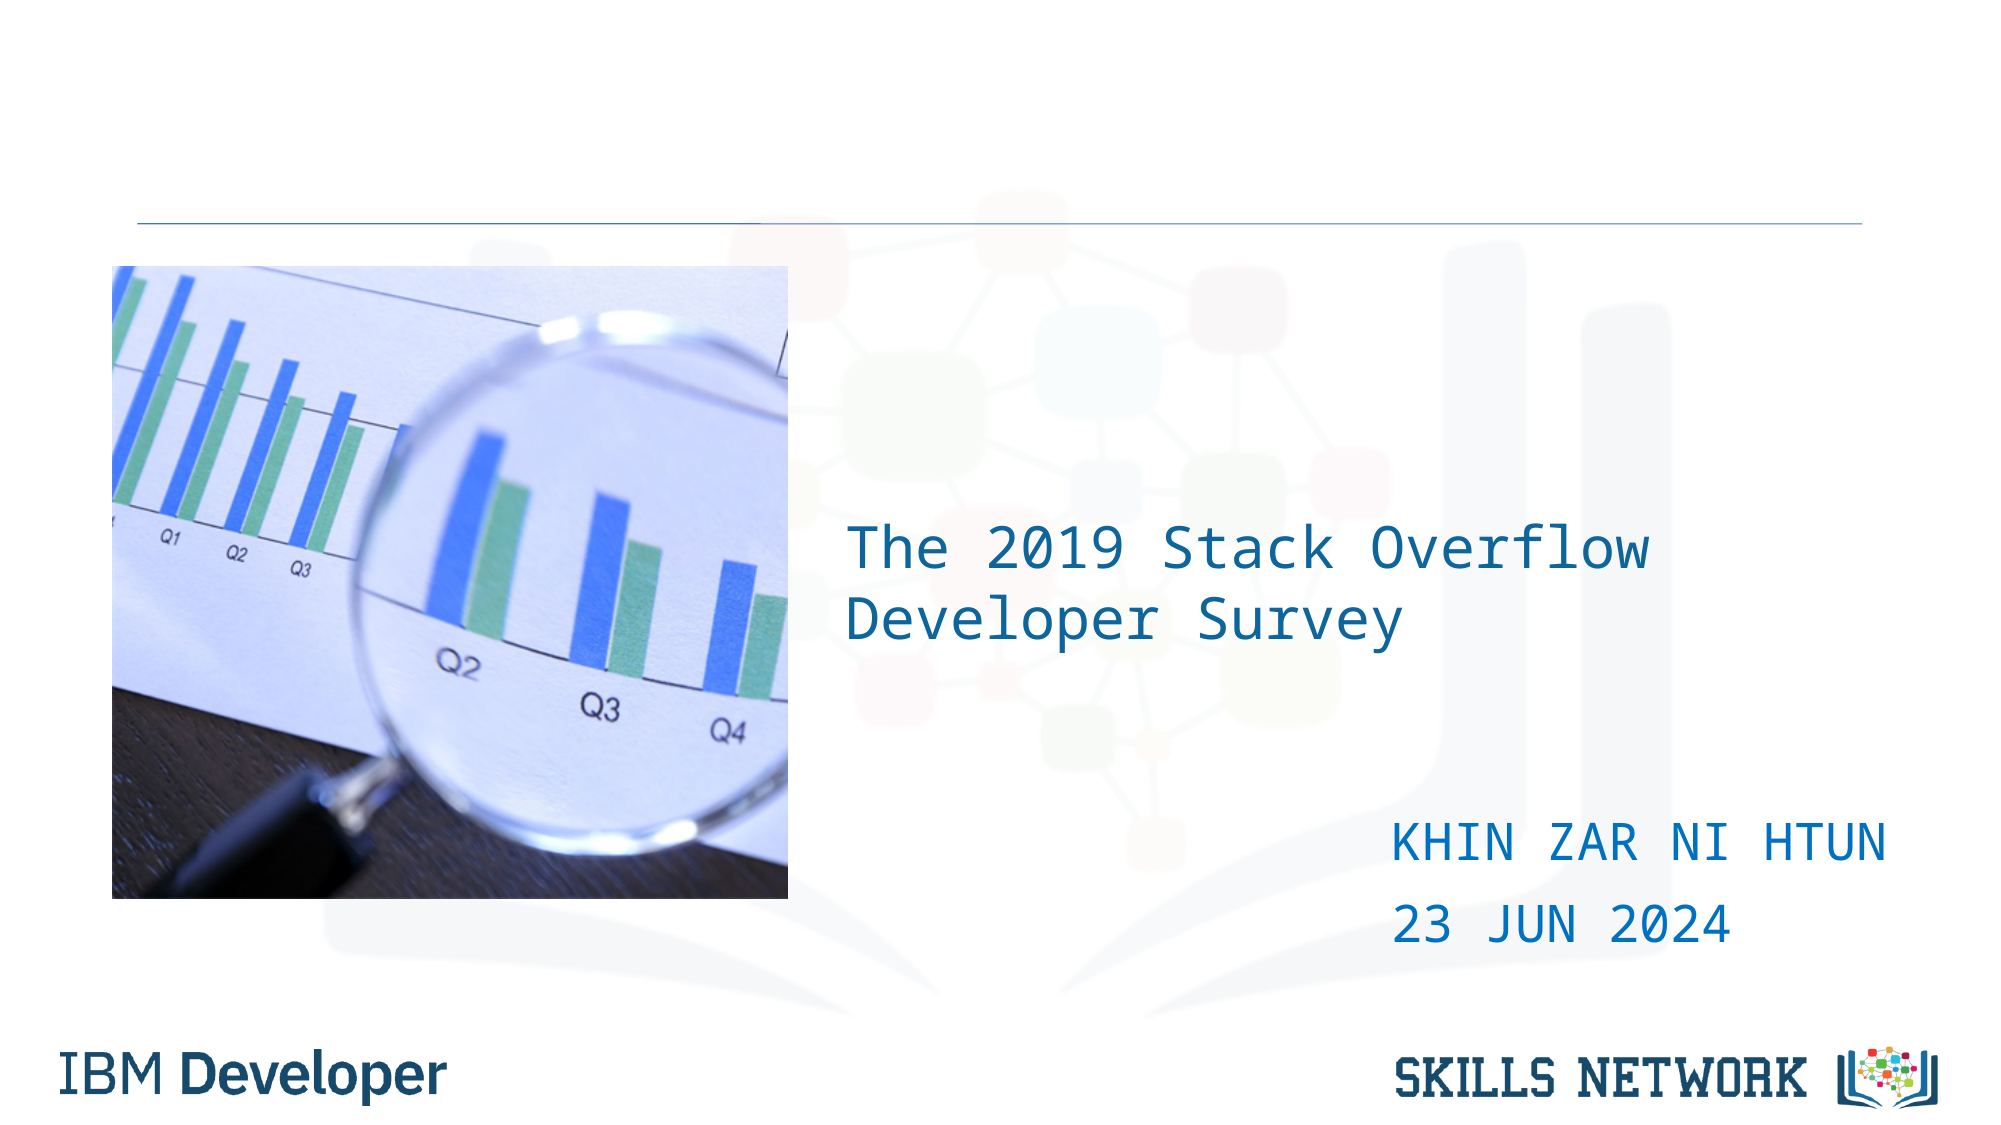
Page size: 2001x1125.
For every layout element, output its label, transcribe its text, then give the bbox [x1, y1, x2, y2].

picture [55, 1045, 459, 1108]
picture [1390, 1045, 1945, 1111]
picture [112, 266, 788, 899]
title The 2019 Stack Overflow Developer Survey [830, 384, 1905, 780]
list KHIN ZAR NI HTUN 23 JUN 2024 [1376, 802, 1905, 981]
